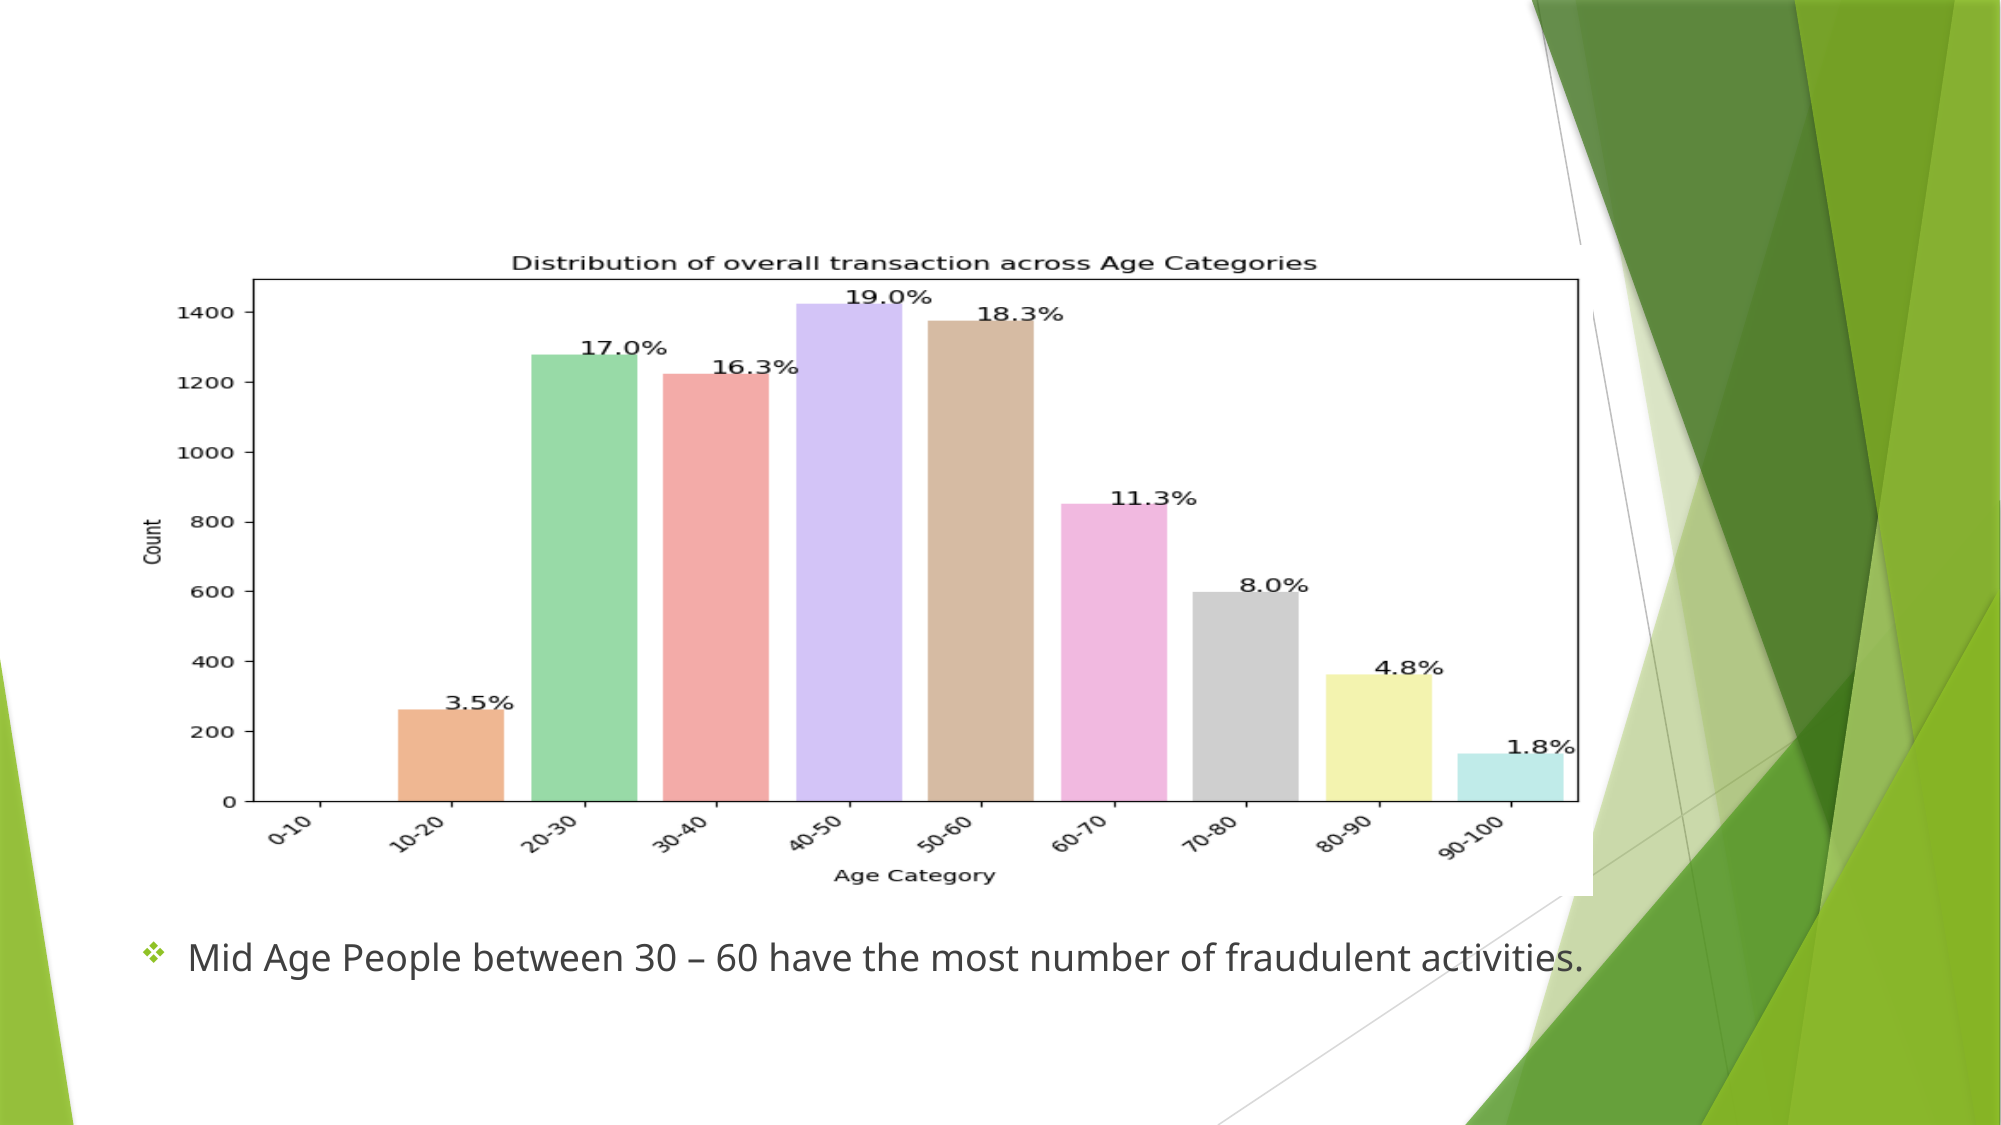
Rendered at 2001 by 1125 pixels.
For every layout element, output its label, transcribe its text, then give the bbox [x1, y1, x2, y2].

list Mid Age People between 30 – 60 have the most number of fraudulent activities. [125, 926, 1624, 1038]
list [124, 244, 1593, 896]
